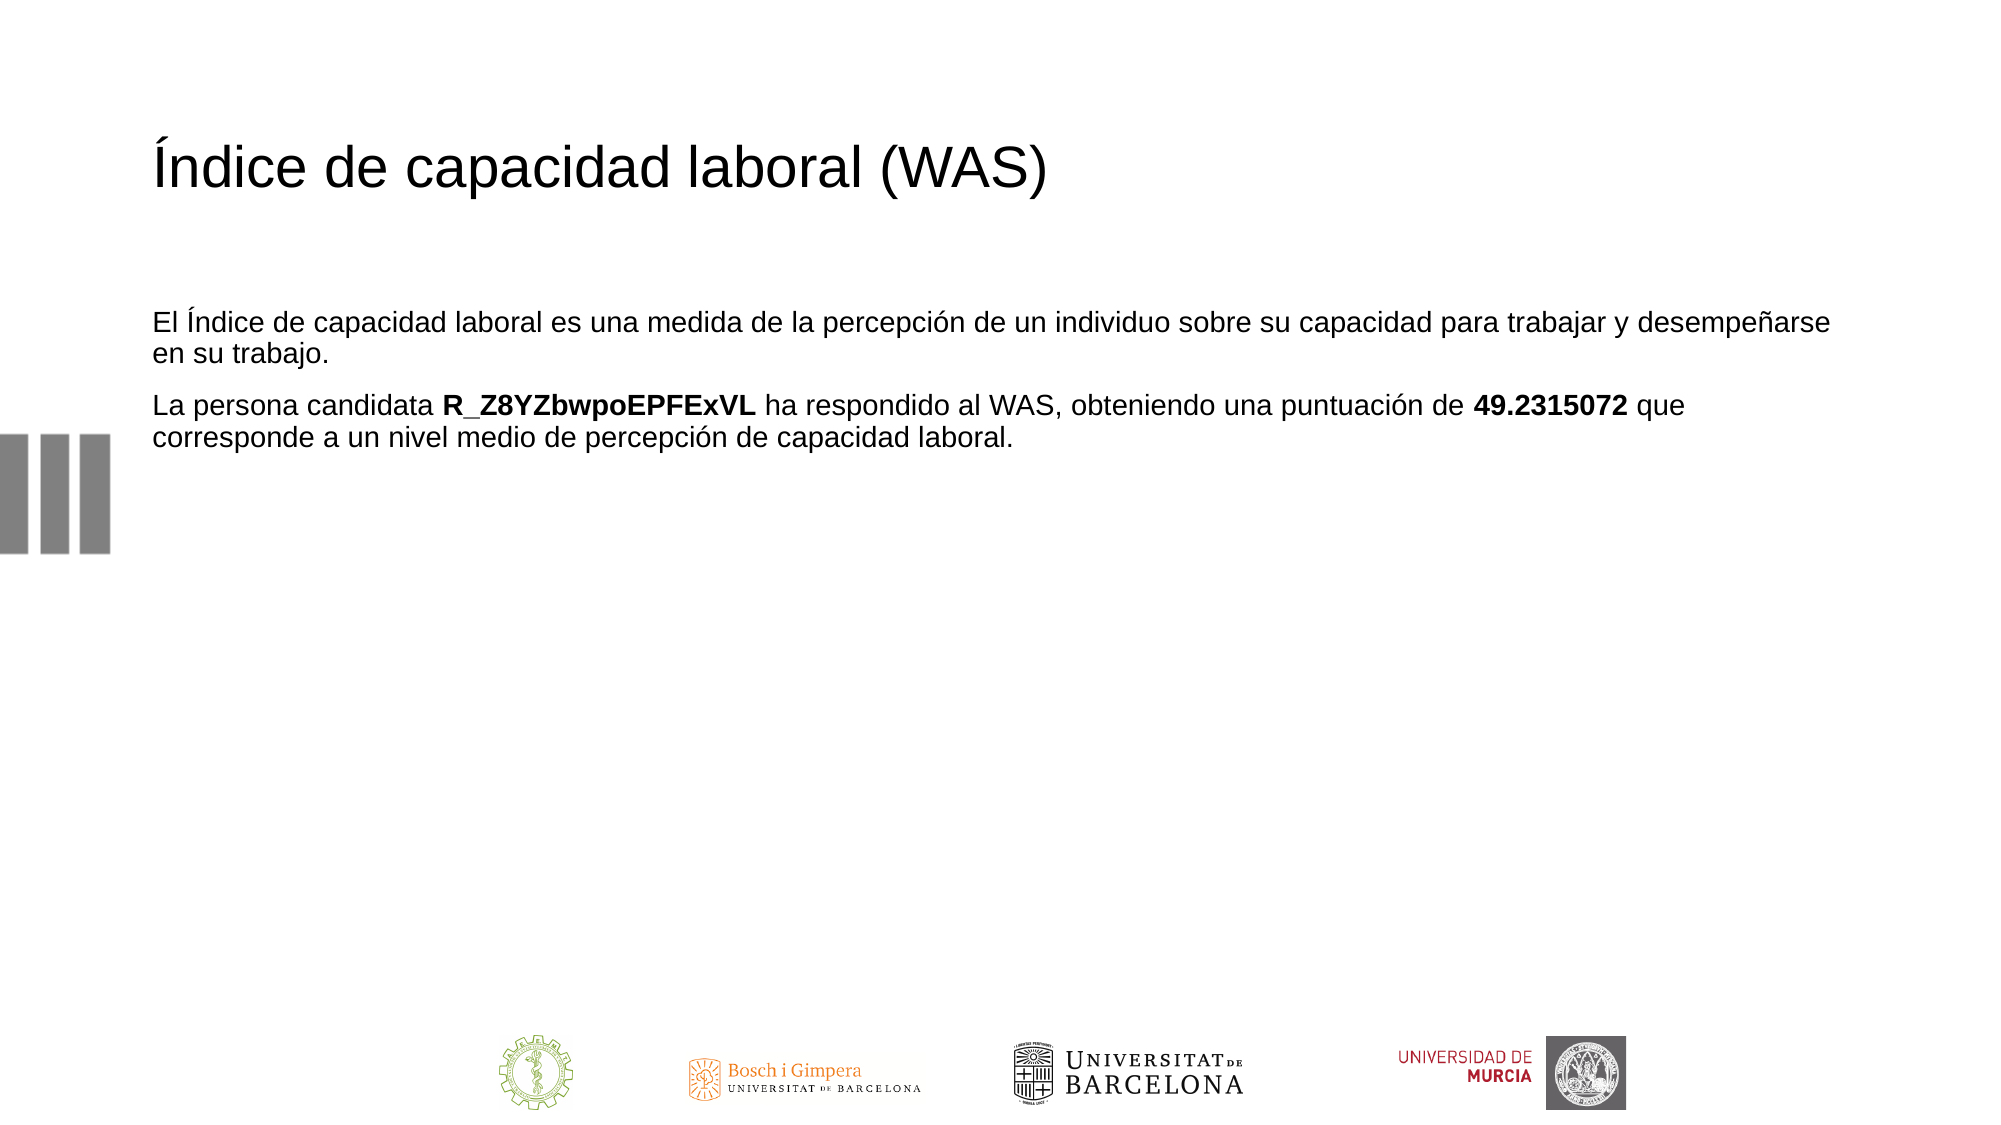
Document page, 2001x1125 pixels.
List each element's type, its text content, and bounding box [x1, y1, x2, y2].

picture [0, 420, 123, 563]
picture [684, 1031, 926, 1125]
picture [1014, 1042, 1243, 1105]
picture [1331, 1036, 1627, 1110]
picture [499, 1035, 573, 1110]
list El Índice de capacidad laboral es una medida de la percepción de un individuo sobre su capacidad para trabajar y desempeñarse en su trabajo. La persona candidata R_Z8YZbwpoEPFExVL ha respondido al WAS, obteniendo una puntuación de 49.2315072 que corresponde a un nivel medio de percepción de capacidad laboral. [137, 299, 1863, 1014]
title Índice de capacidad laboral (WAS) [137, 59, 1863, 278]
